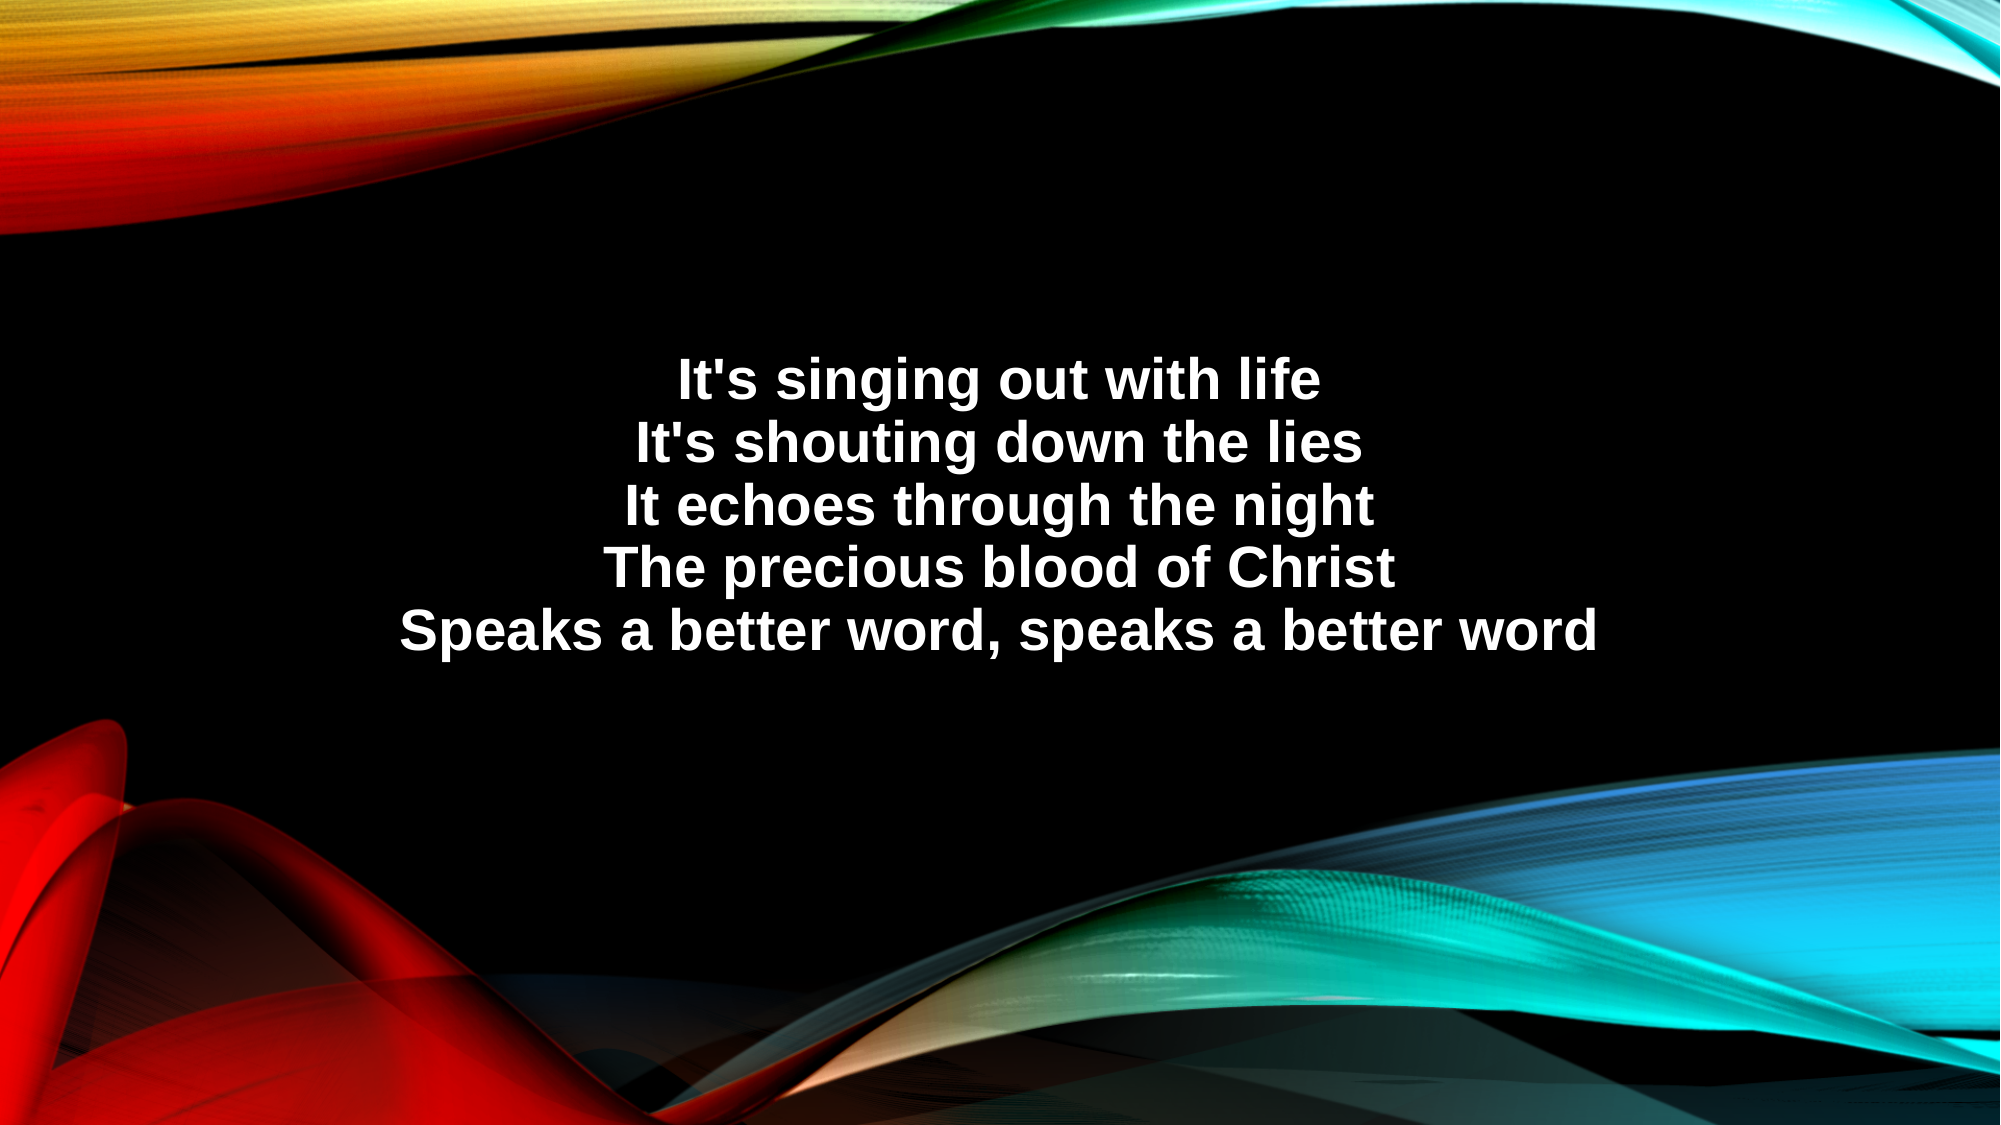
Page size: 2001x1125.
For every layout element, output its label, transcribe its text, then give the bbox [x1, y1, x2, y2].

subtitle It's singing out with life It's shouting down the lies It echoes through the night The precious blood of Christ Speaks a better word, speaks a better word [0, 0, 2000, 1125]
